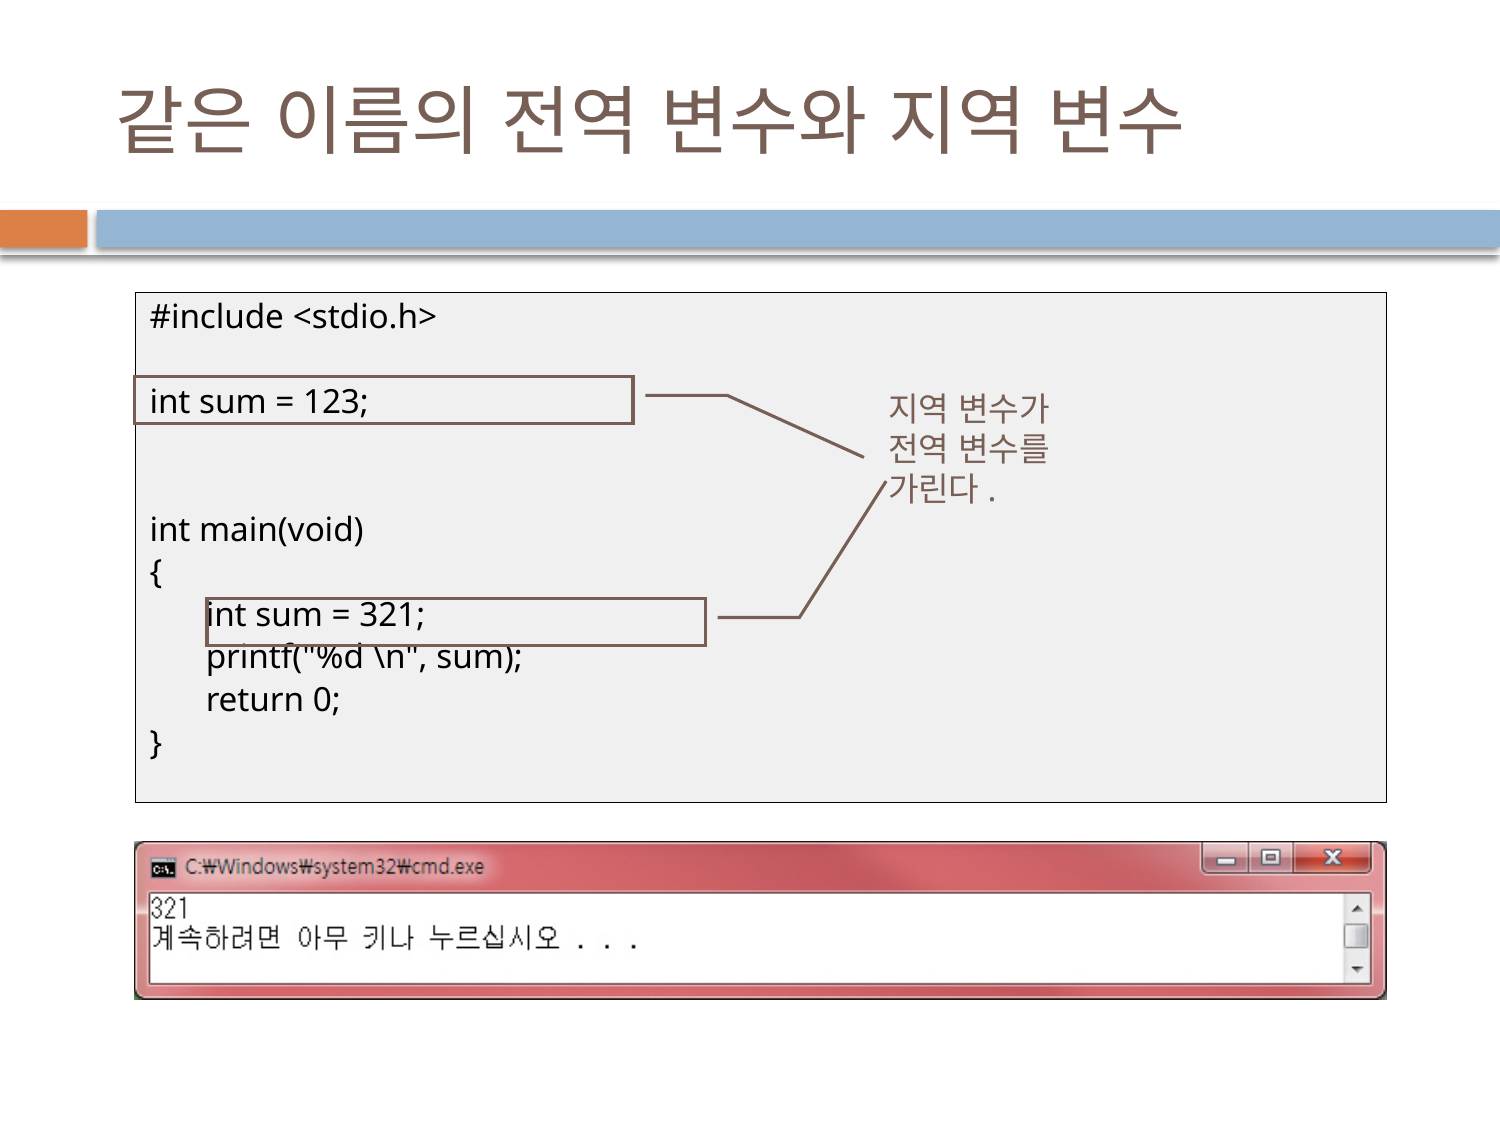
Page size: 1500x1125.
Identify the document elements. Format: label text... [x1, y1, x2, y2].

text_box 지역 변수가 전역 변수를 가린다. [873, 380, 1108, 516]
text_box [206, 598, 706, 646]
text_box [134, 376, 634, 424]
title 같은 이름의 전역 변수와 지역 변수 [100, 37, 1438, 200]
picture [134, 840, 1387, 1001]
text_box #include <stdio.h> int sum = 123; int main(void) { int sum = 321; printf("%d \n", sum); return 0; } [134, 292, 1387, 803]
